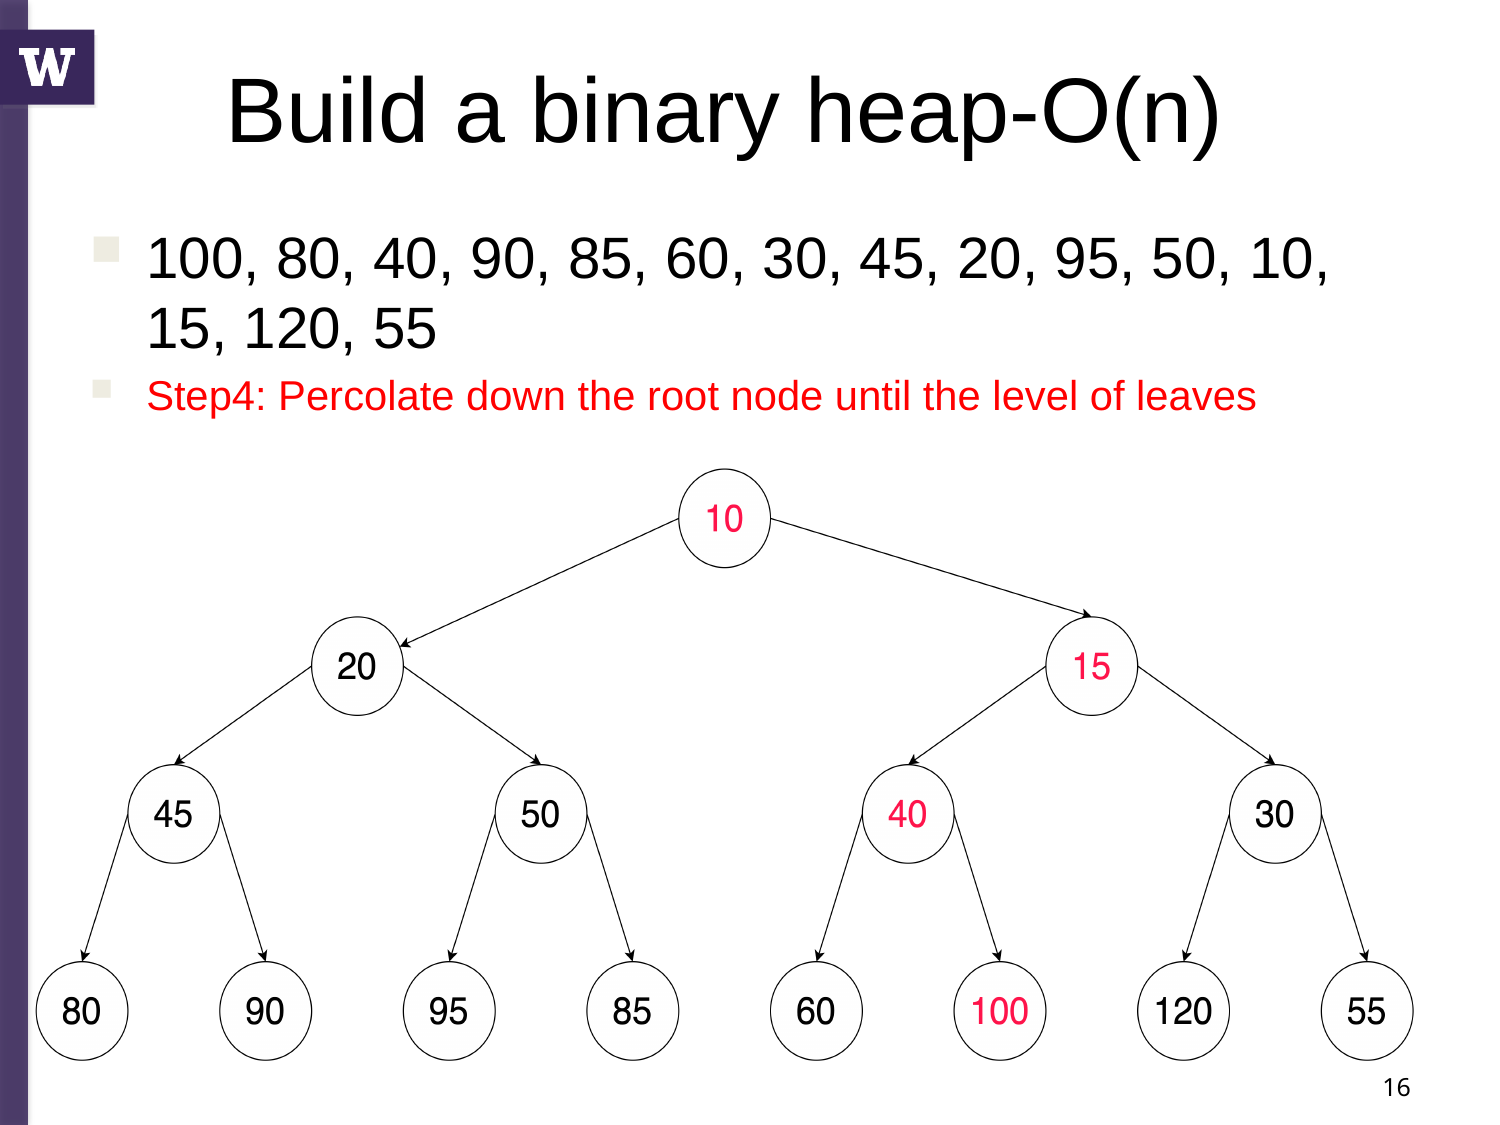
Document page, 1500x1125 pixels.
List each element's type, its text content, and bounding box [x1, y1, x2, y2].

picture [24, 456, 1425, 1073]
picture [19, 48, 50, 86]
slide_number 16 [1312, 1079, 1427, 1103]
list 100, 80, 40, 90, 85, 60, 30, 45, 20, 95, 50, 10, 15, 120, 55 Step4: Percolate down the root node until the level of leaves [75, 212, 1425, 456]
title Build a binary heap-O(n) [50, 37, 1400, 175]
